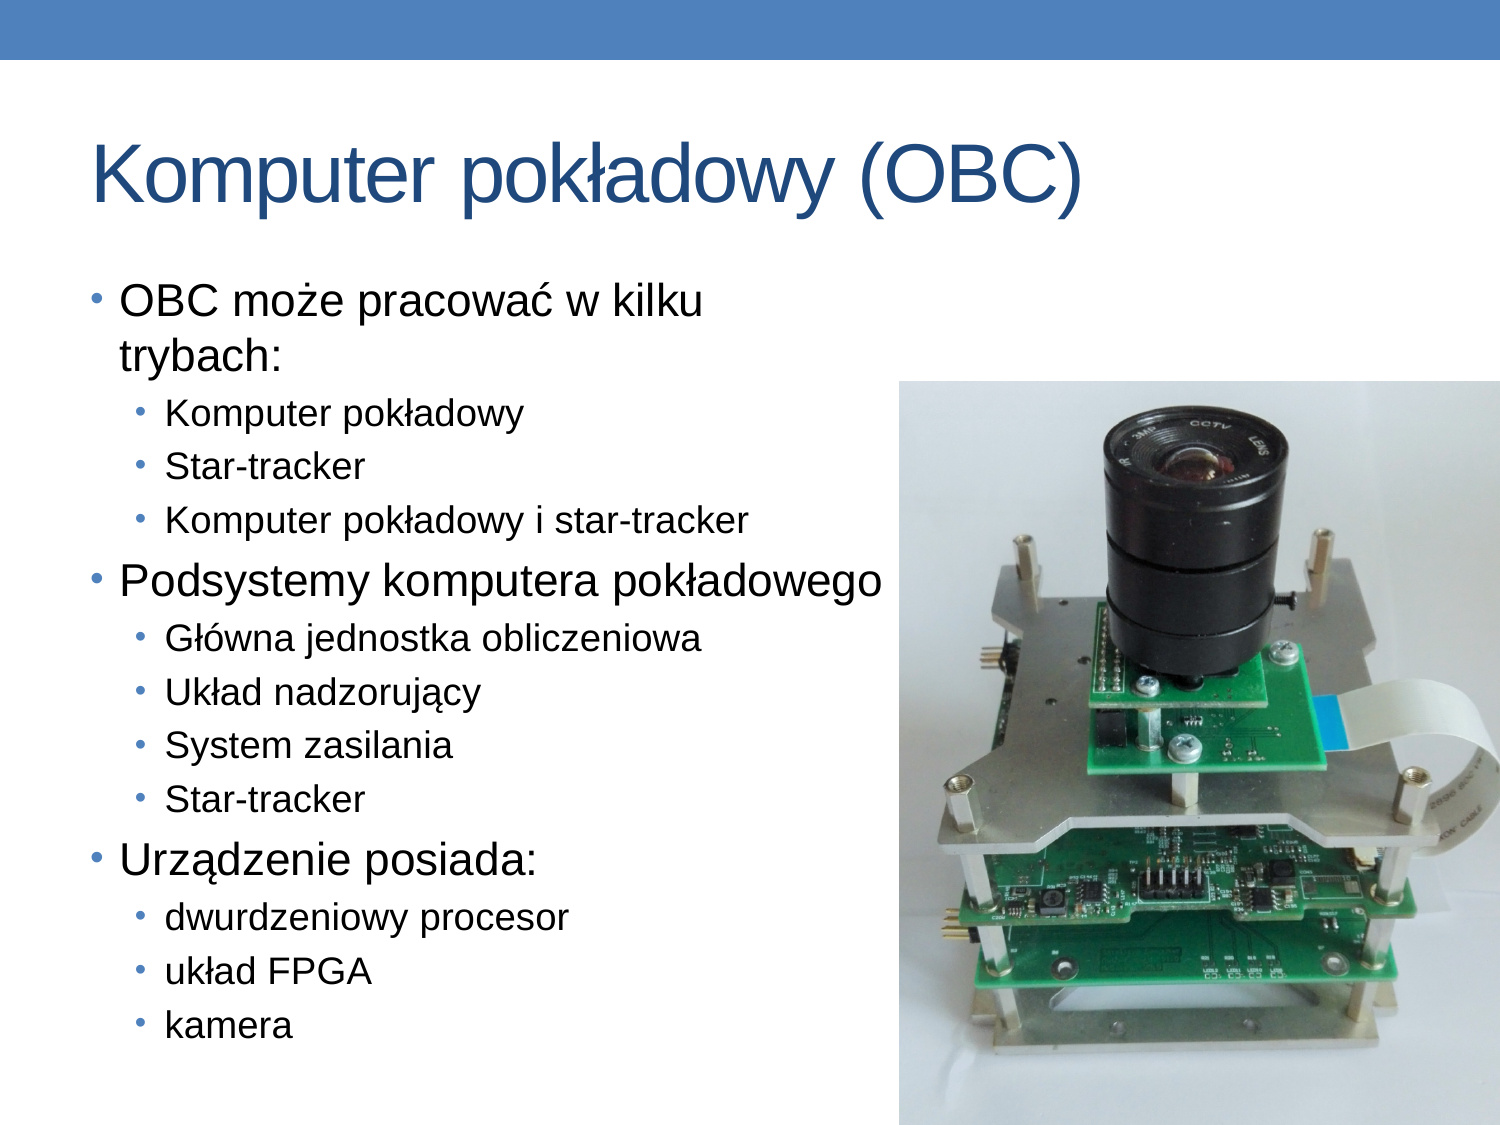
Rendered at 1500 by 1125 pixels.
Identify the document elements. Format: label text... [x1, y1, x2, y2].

picture [898, 381, 1500, 1125]
list OBC może pracować w kilku trybach: Komputer pokładowy Star-tracker Komputer pokładowy i star-tracker Podsystemy komputera pokładowego Główna jednostka obliczeniowa Układ nadzorujący System zasilania Star-tracker Urządzenie posiada: dwurdzeniowy procesor układ FPGA kamera [75, 262, 900, 1063]
title Komputer pokładowy (OBC) [75, 87, 1425, 250]
